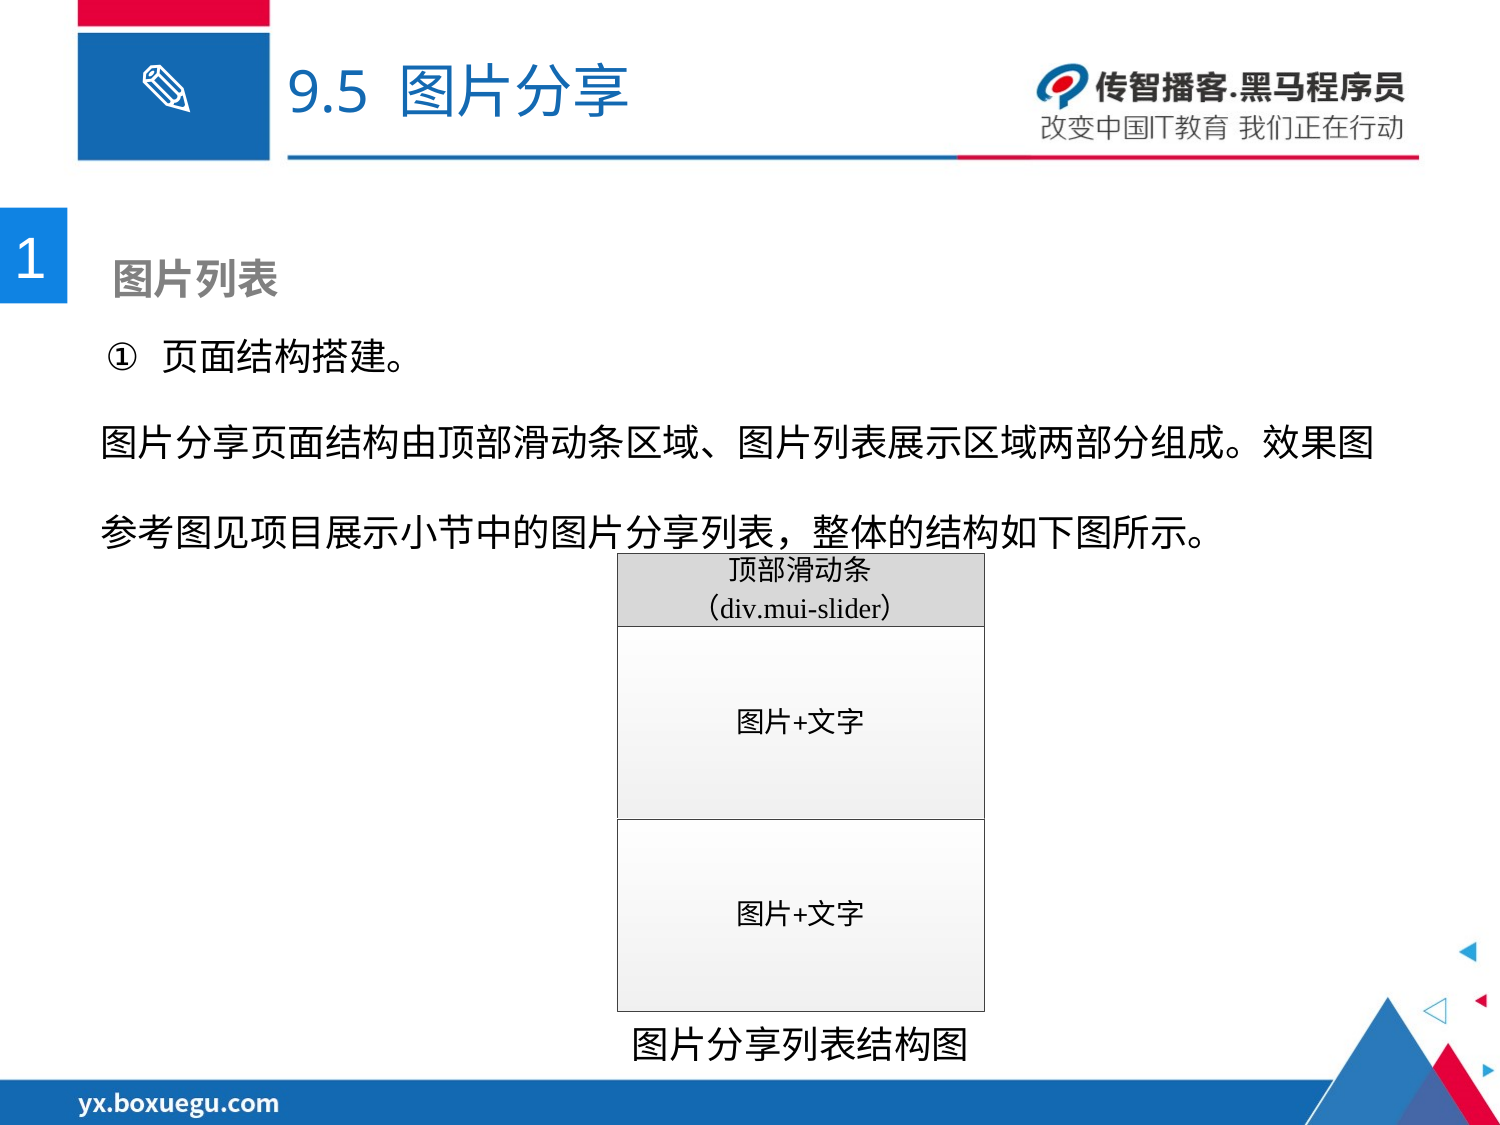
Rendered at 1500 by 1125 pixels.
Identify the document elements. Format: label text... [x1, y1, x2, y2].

picture [0, 1, 1500, 1125]
text_box 页面结构搭建。 [90, 280, 1448, 386]
title 9.5 图片分享 [271, 25, 1046, 153]
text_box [613, 549, 988, 1075]
text_box 图片分享页面结构由顶部滑动条区域、图片列表展示区域两部分组成。效果图参考图见项目展示小节中的图片分享列表，整体的结构如下图所示。 [85, 366, 1415, 561]
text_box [0, 207, 844, 311]
